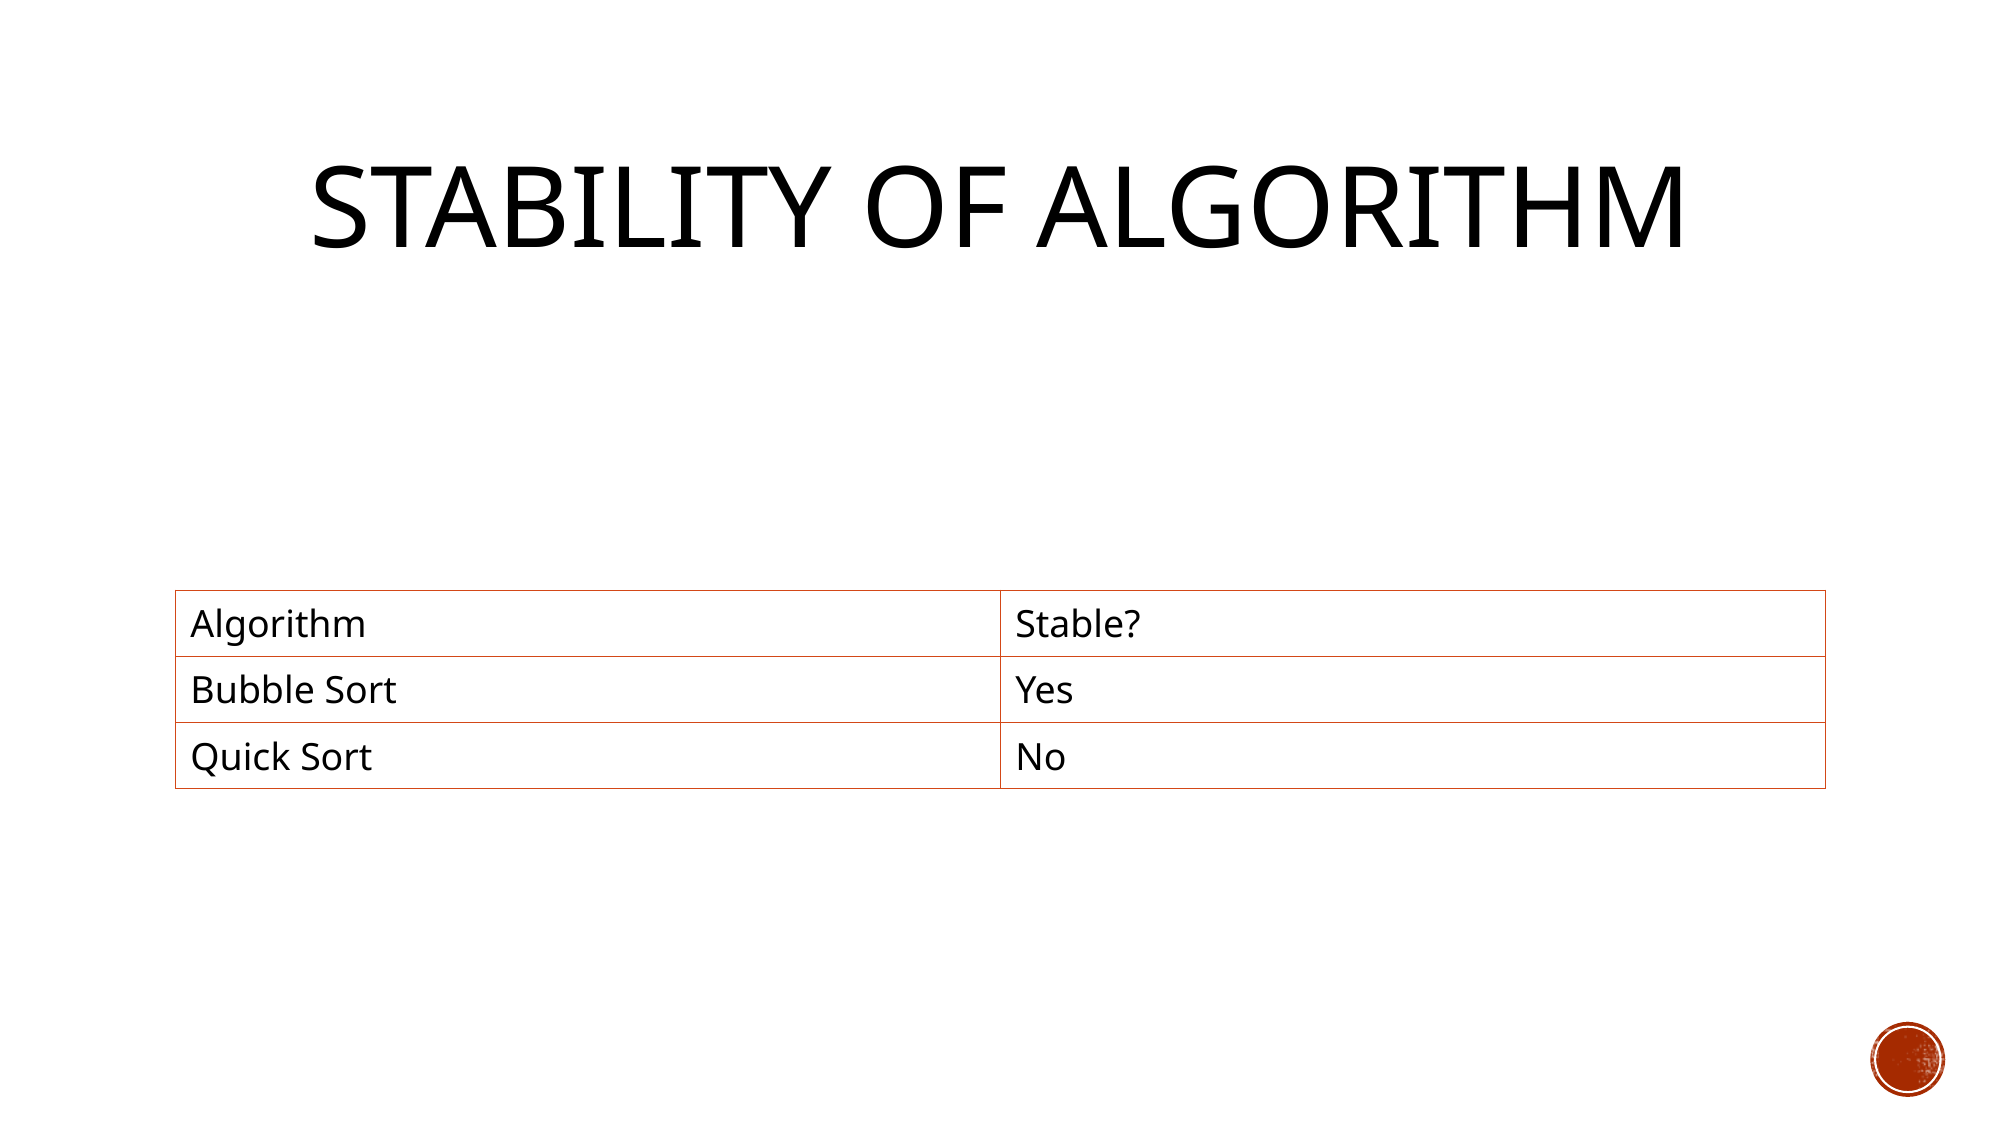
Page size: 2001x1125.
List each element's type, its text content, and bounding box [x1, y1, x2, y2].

table_cell Bubble Sort [176, 657, 1000, 722]
table_cell No [1001, 723, 1825, 788]
table_header Algorithm [176, 591, 1000, 656]
table_header Stable? [1001, 591, 1825, 656]
table_cell Yes [1001, 657, 1825, 722]
title Stability of Algorithm [175, 79, 1826, 344]
table_cell Quick Sort [176, 723, 1000, 788]
